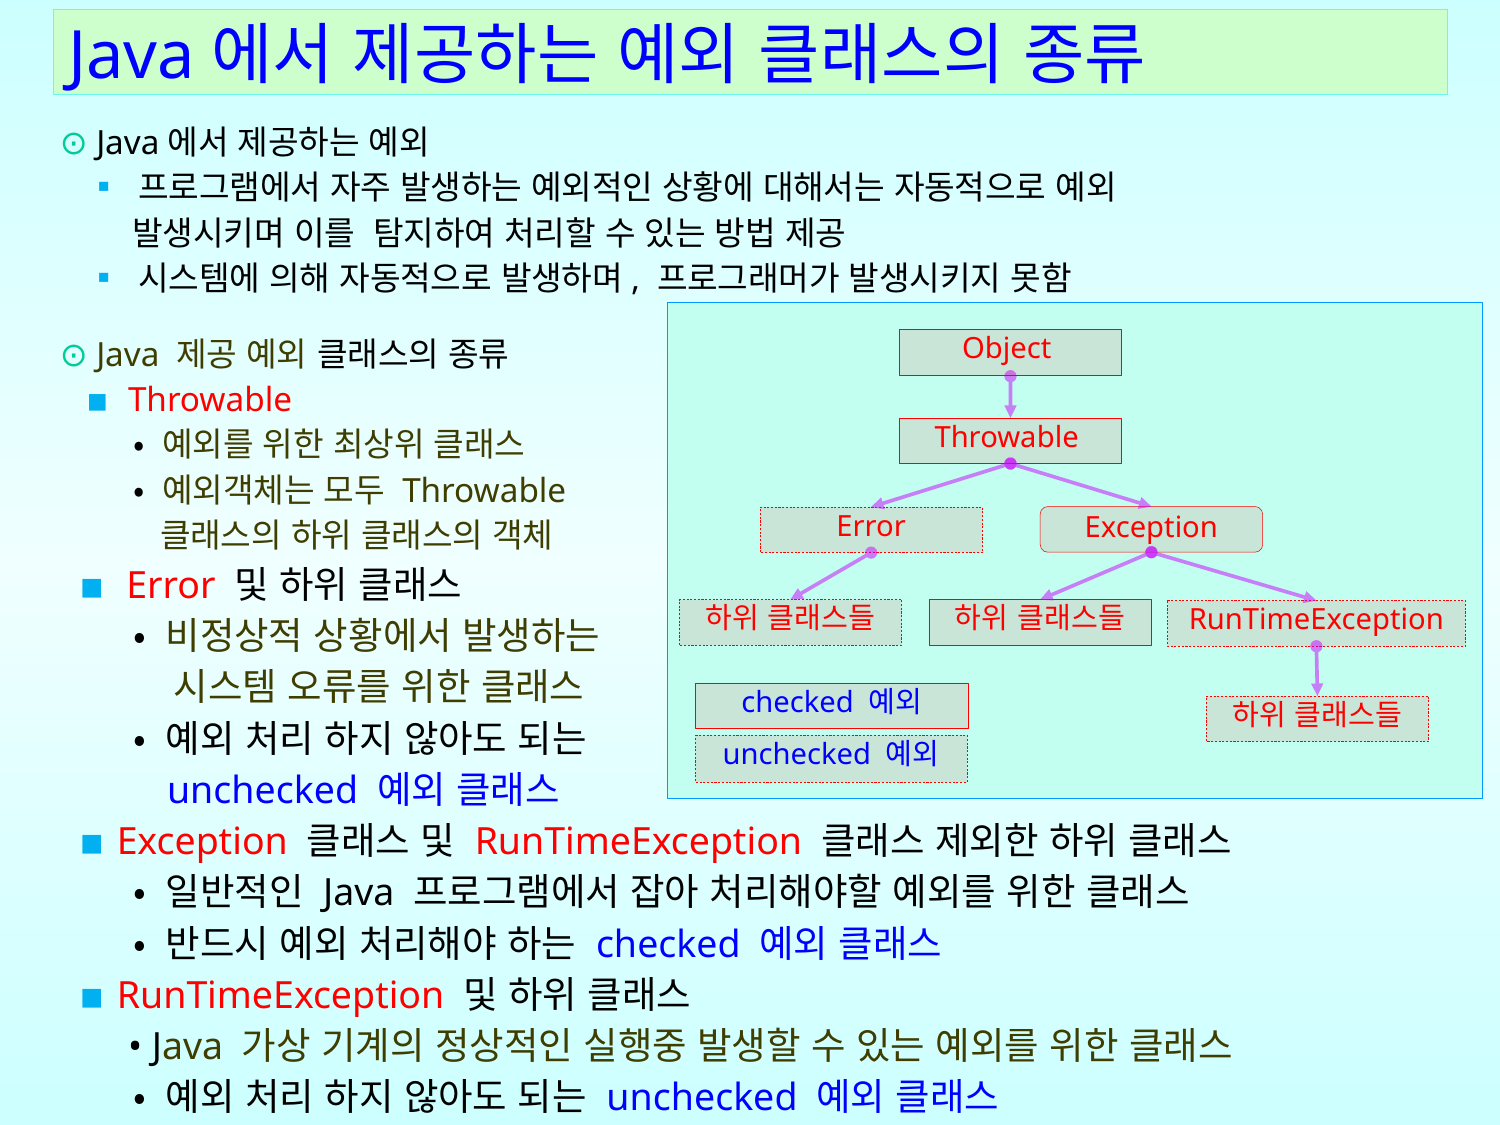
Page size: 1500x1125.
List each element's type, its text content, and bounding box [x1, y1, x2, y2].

text_box ⊙ Java에서 제공하는 예외 ▪ 프로그램에서 자주 발생하는 예외적인 상황에 대해서는 자동적으로 예외 발생시키며 이를 탐지하여 처리할 수 있는 방법 제공 ▪ 시스템에 의해 자동적으로 발생하며, 프로그래머가 발생시키지 못함 ⊙ Java 제공 예외 클래스의 종류 ▪ Throwable • 예외를 위한 최상위 클래스 • 예외객체는 모두 Throwable 클래스의 하위 클래스의 객체 ▪ Error 및 하위 클래스 • 비정상적 상황에서 발생하는 시스템 오류를 위한 클래스 • 예외 처리 하지 않아도 되는 unchecked 예외 클래스 ▪Exception 클래스 및 RunTimeException 클래스 제외한 하위 클래스 • 일반적인 Java 프로그램에서 잡아 처리해야할 예외를 위한 클래스 • 반드시 예외 처리해야 하는 checked 예외 클래스 ▪RunTimeException 및 하위 클래스 • Java 가상 기계의 정상적인 실행중 발생할 수 있는 예외를 위한 클래스 • 예외 처리 하지 않아도 되는 unchecked 예외 클래스 [45, 108, 1451, 1125]
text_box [666, 302, 1483, 799]
title Java에서 제공하는 예외 클래스의 종류 [53, 8, 1447, 94]
